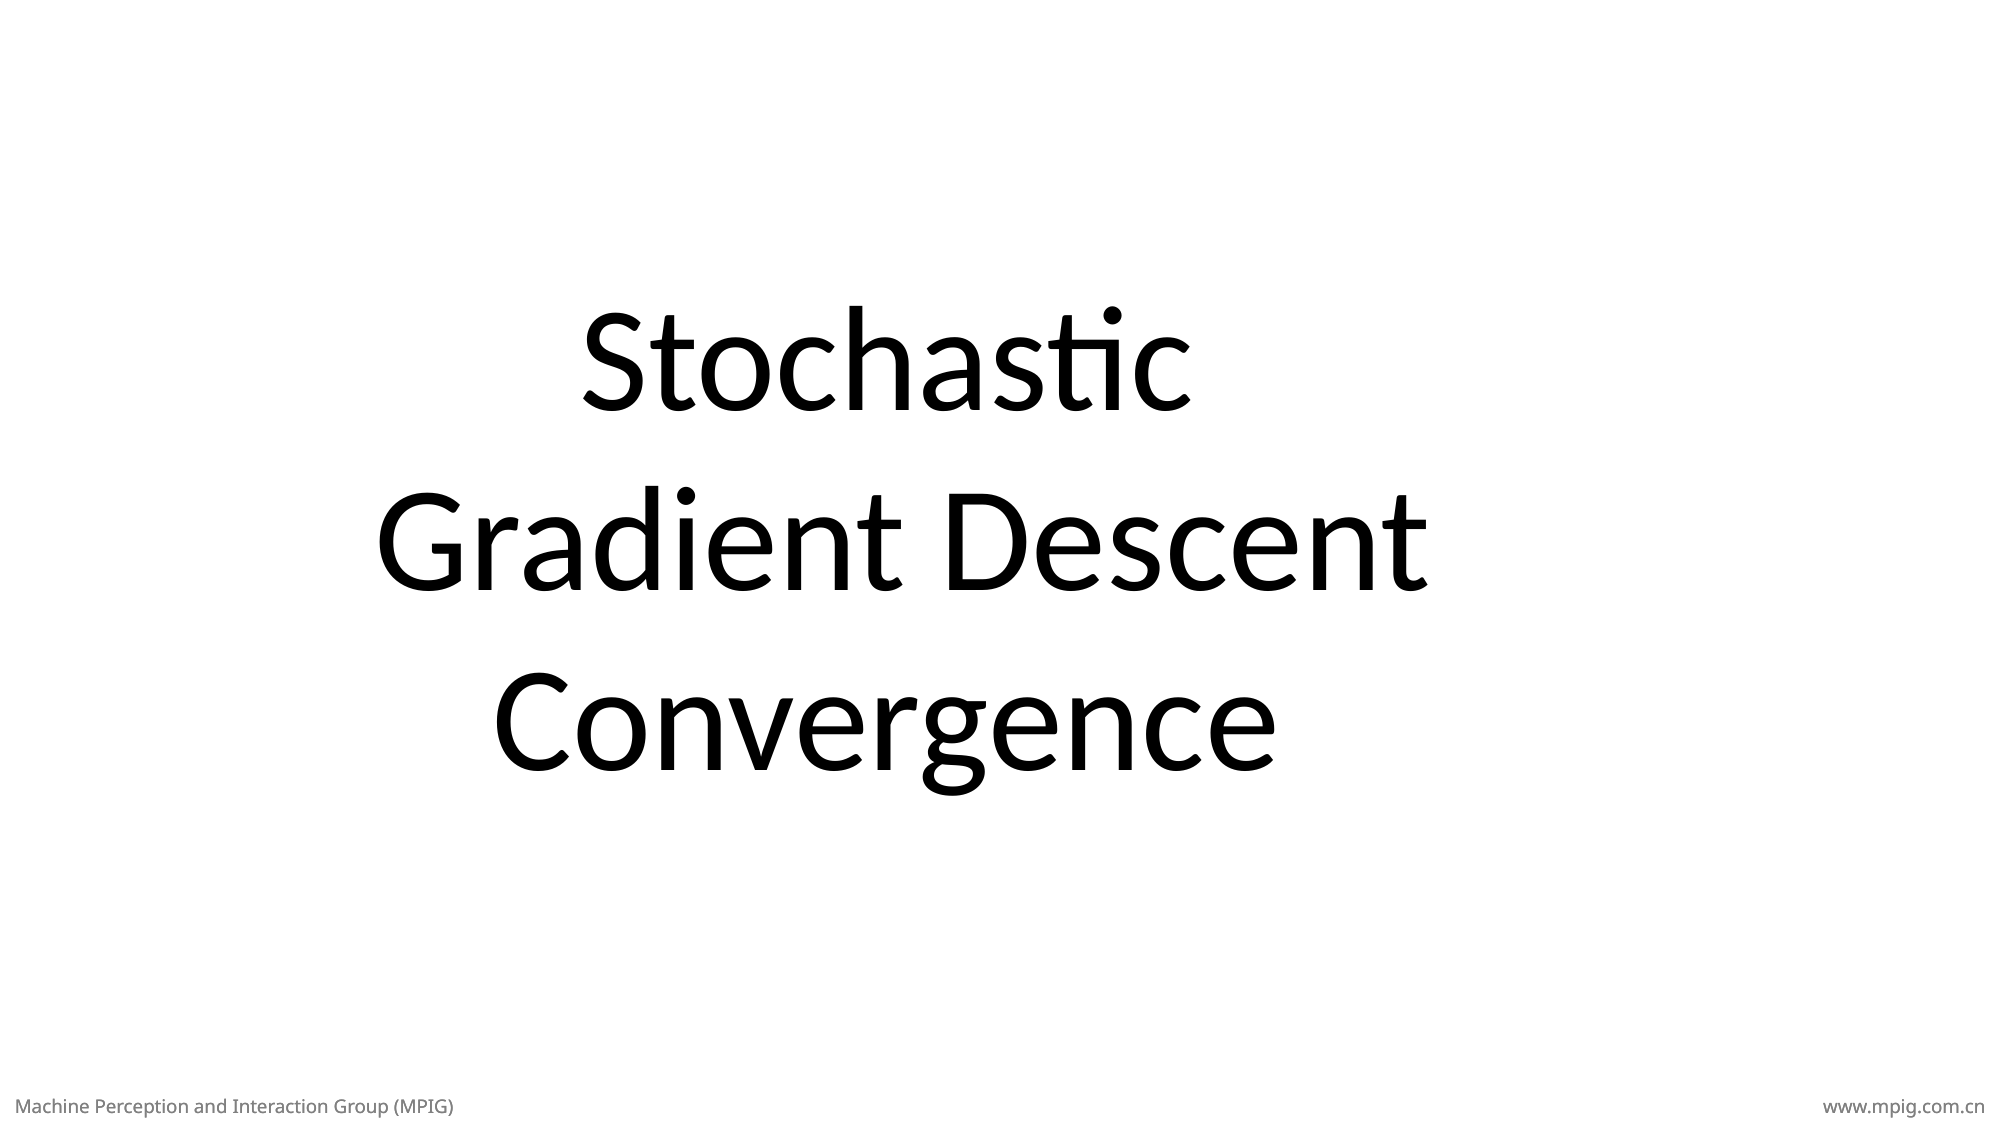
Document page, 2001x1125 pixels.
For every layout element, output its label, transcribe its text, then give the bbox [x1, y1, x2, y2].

text_box Stochastic Gradient Descent Convergence [325, 253, 1448, 809]
